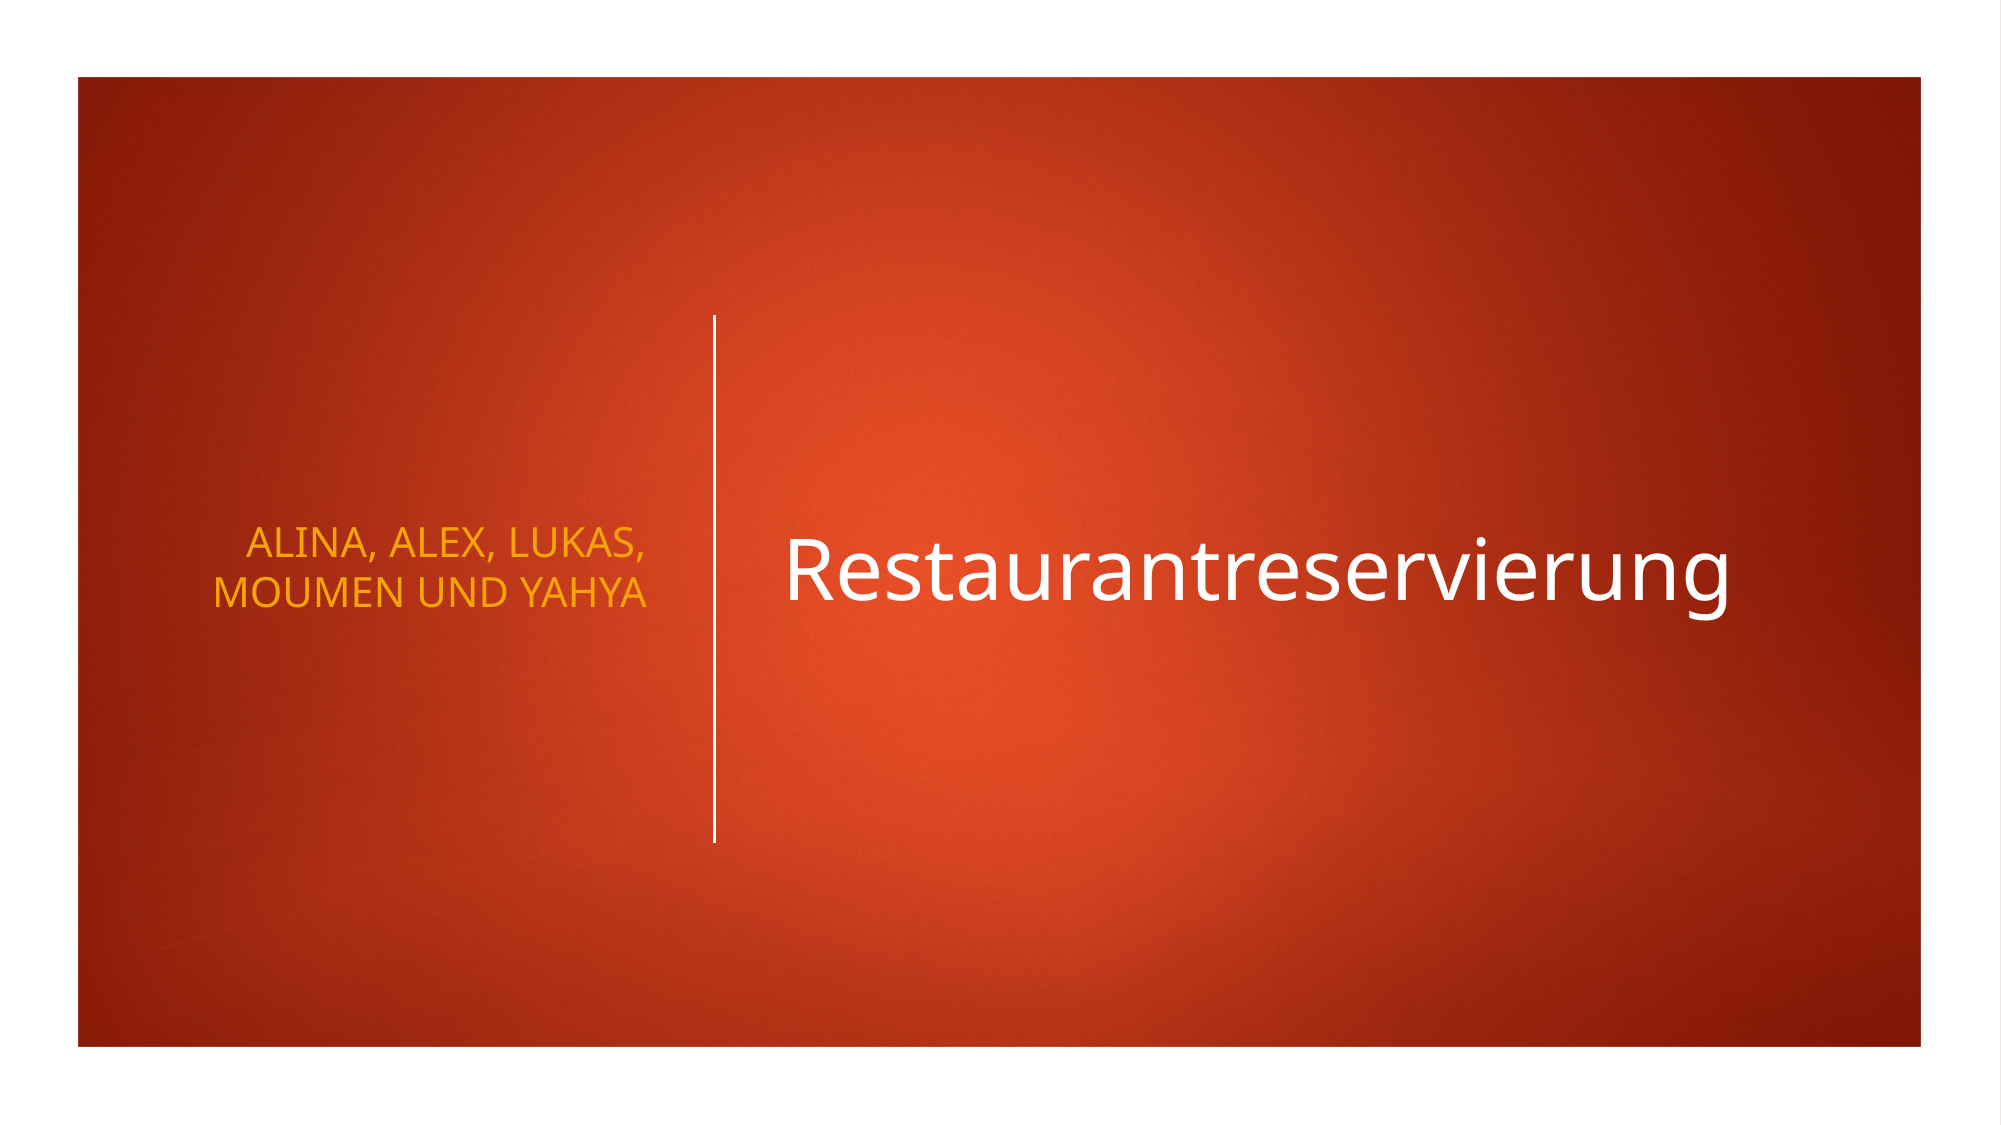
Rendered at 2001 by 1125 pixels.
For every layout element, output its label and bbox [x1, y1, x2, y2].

text_box [0, 0, 2000, 1125]
